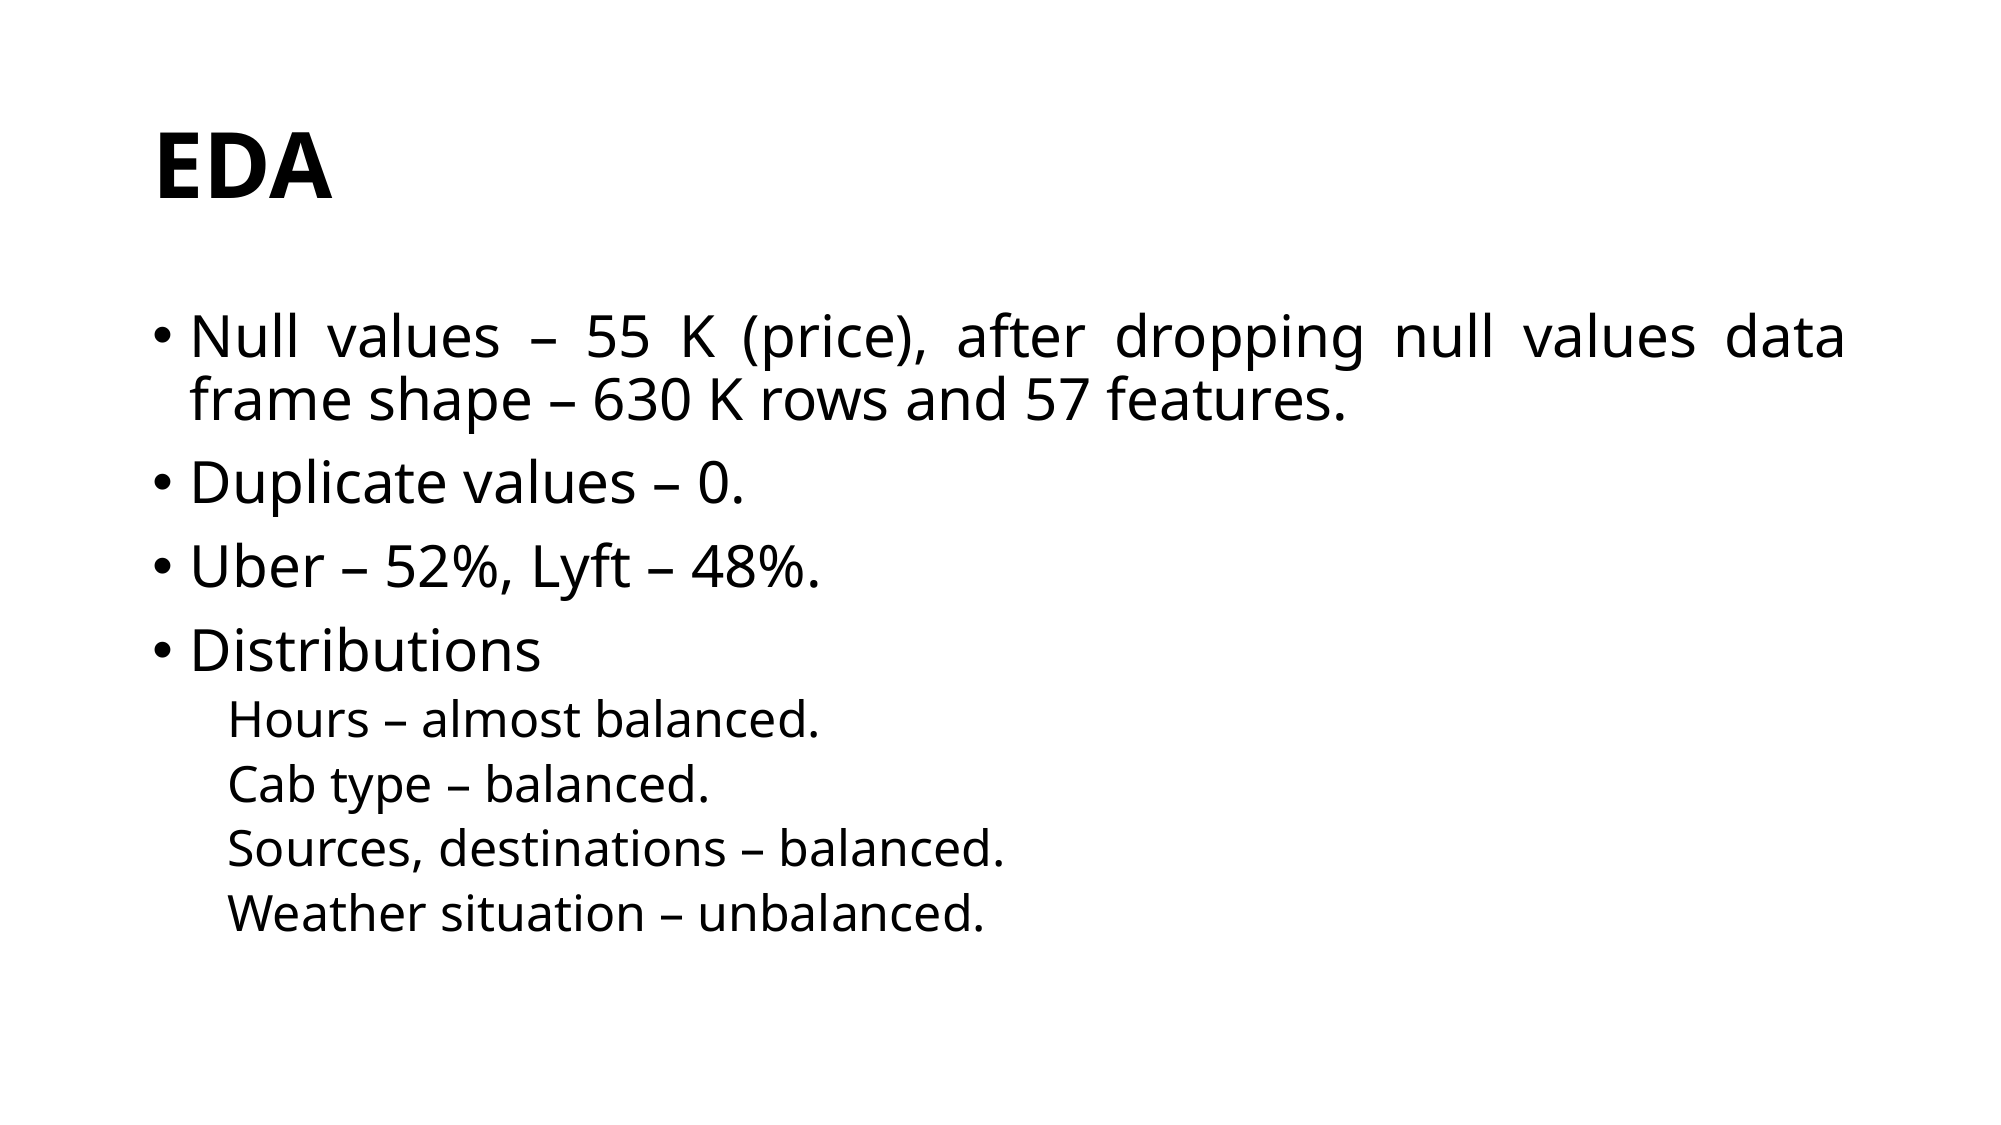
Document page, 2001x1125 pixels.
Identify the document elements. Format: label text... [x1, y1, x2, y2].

list Null values – 55 K (price), after dropping null values data frame shape – 630 K rows and 57 features. Duplicate values – 0. Uber – 52%, Lyft – 48%. Distributions Hours – almost balanced. Cab type – balanced. Sources, destinations – balanced. Weather situation – unbalanced. [137, 299, 1863, 1014]
title EDA [137, 59, 1863, 278]
